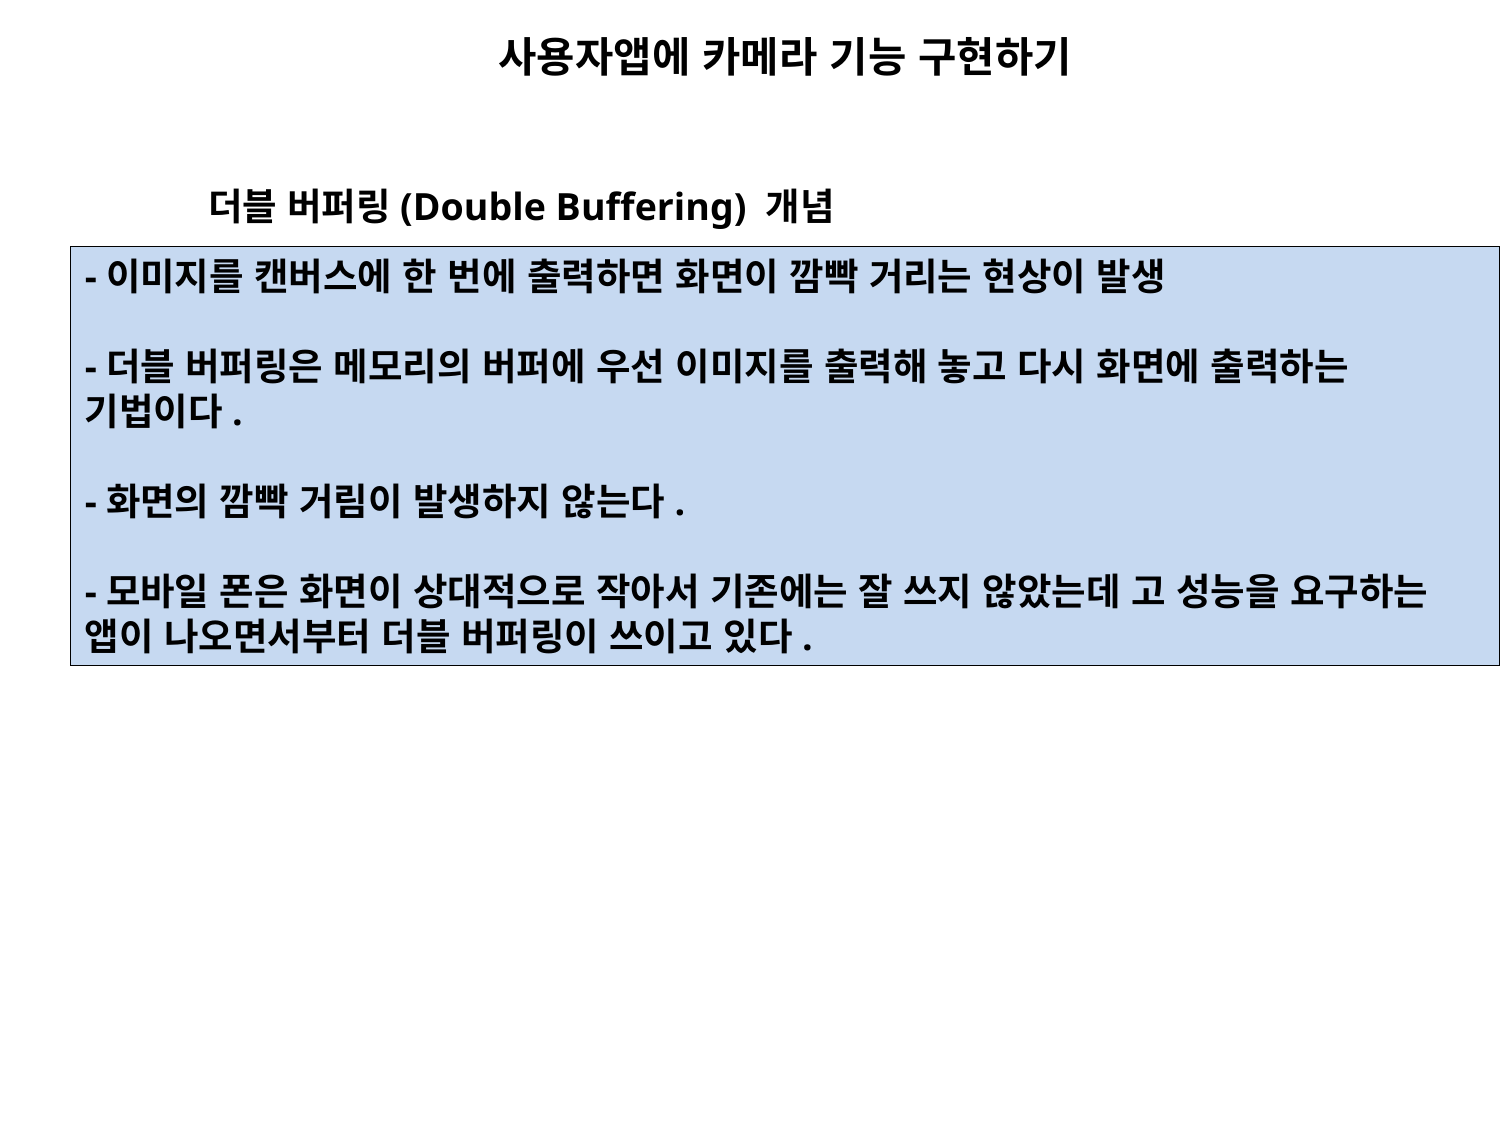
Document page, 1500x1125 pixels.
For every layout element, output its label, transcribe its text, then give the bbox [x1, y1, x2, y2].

text_box 더블 버퍼링(Double Buffering) 개념 [46, 175, 997, 236]
text_box -이미지를 캔버스에 한 번에 출력하면 화면이 깜빡 거리는 현상이 발생 -더블 버퍼링은 메모리의 버퍼에 우선 이미지를 출력해 놓고 다시 화면에 출력하는 기법이다. -화면의 깜빡 거림이 발생하지 않는다. -모바일 폰은 화면이 상대적으로 작아서 기존에는 잘 쓰지 않았는데 고 성능을 요구하는 앱이 나오면서부터 더블 버퍼링이 쓰이고 있다. [70, 246, 1500, 666]
text_box 사용자앱에 카메라 기능 구현하기 [210, 23, 1360, 89]
